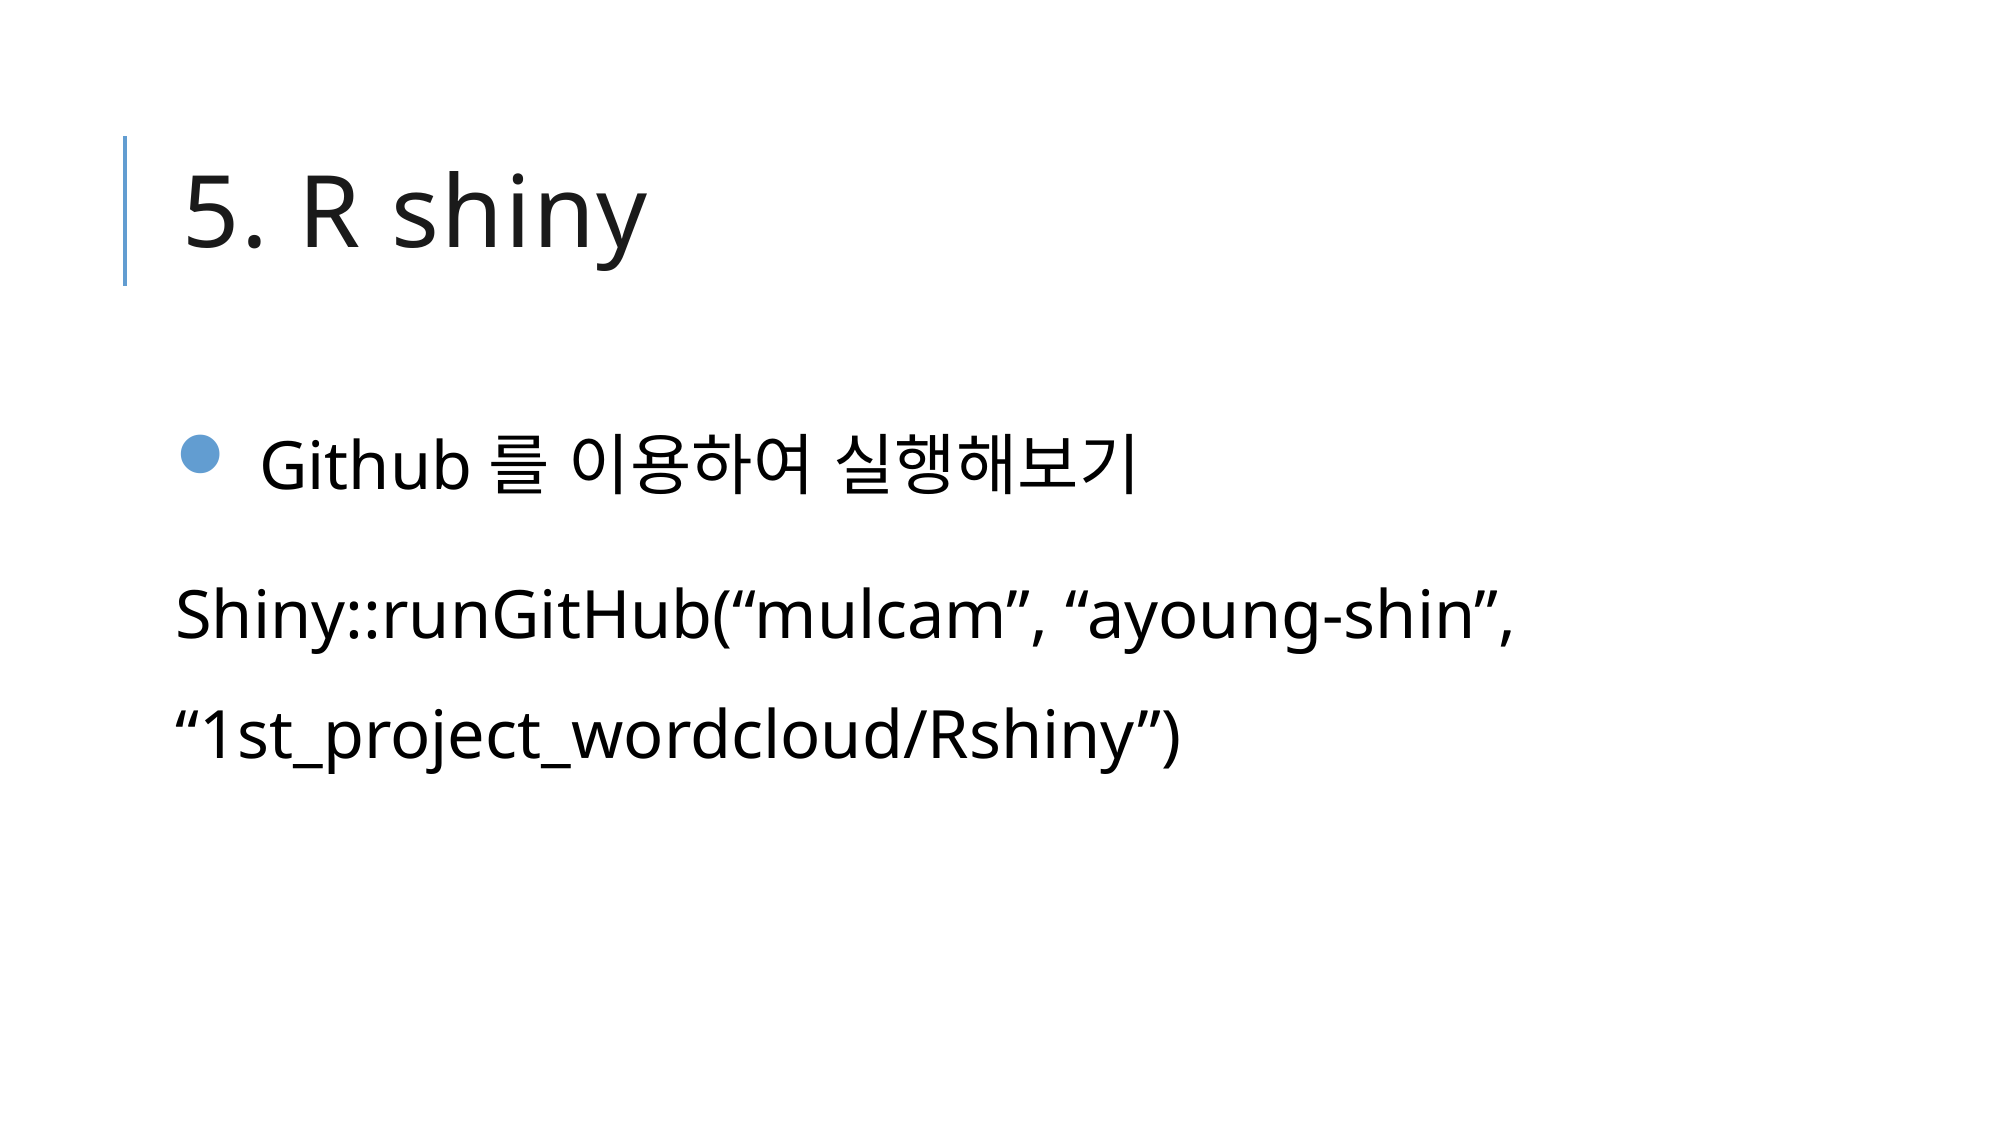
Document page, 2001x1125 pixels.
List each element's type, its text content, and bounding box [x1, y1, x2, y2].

list Github를 이용하여 실행해보기 Shiny::runGitHub(“mulcam”, “ayoung-shin”, “1st_project_wordcloud/Rshiny”) [168, 375, 1763, 1035]
title 5. R shiny [168, 96, 1763, 342]
